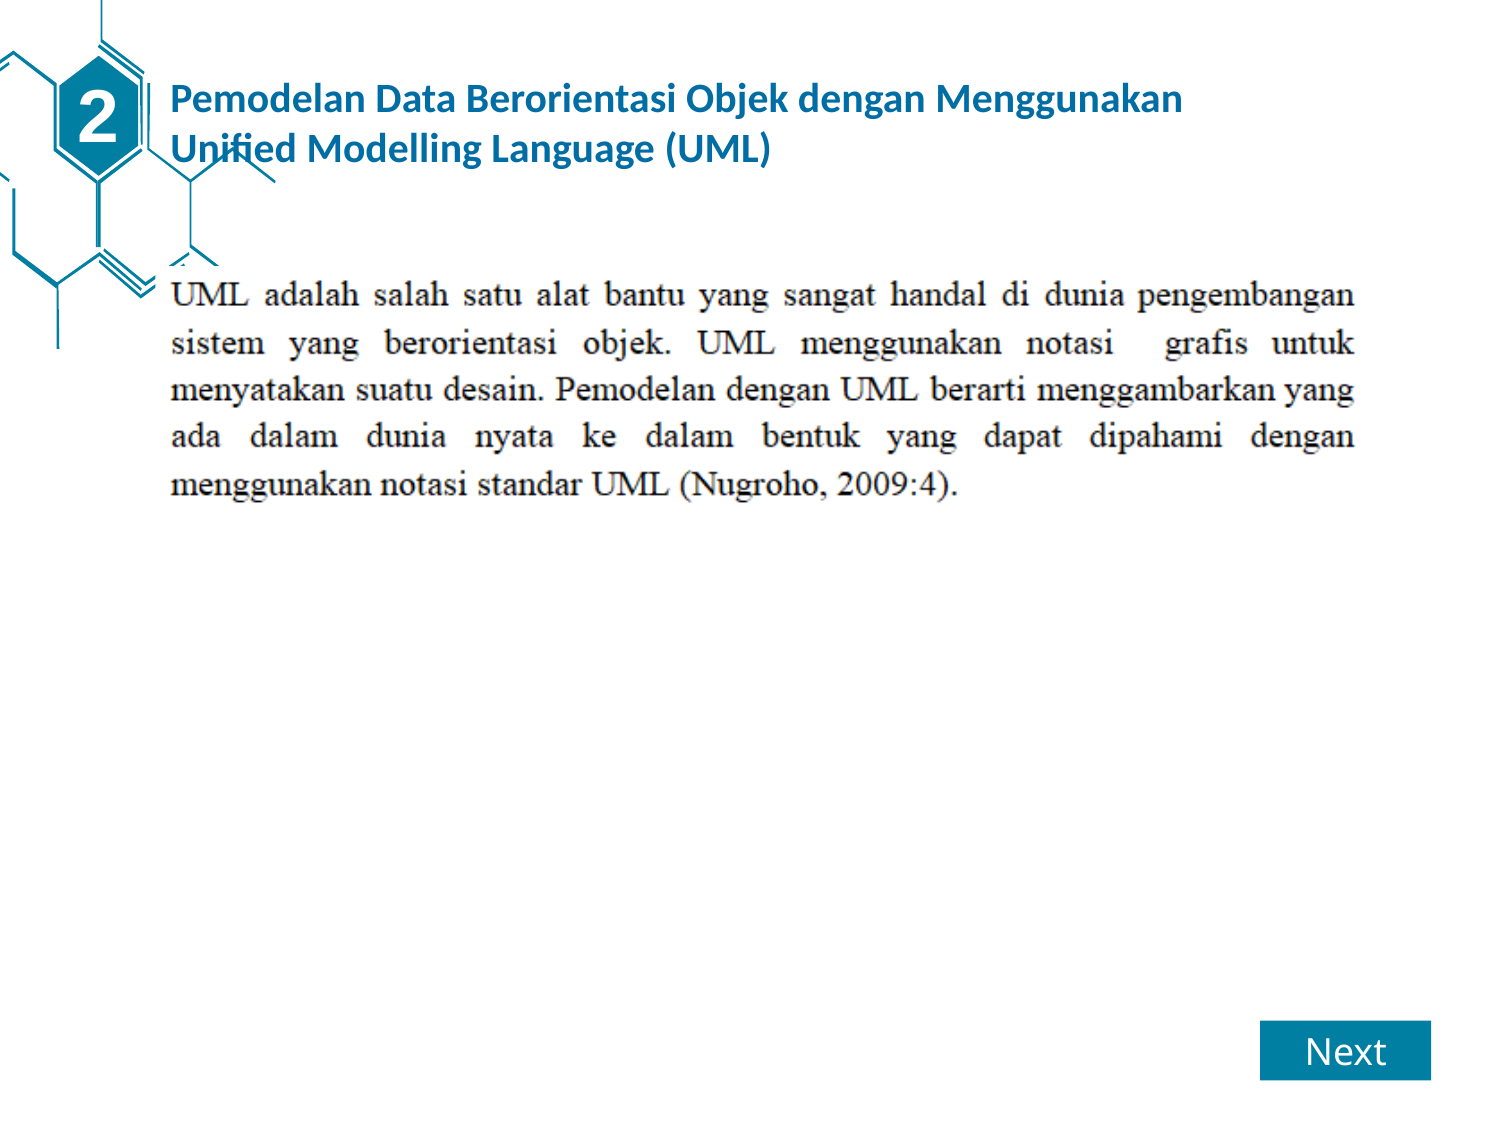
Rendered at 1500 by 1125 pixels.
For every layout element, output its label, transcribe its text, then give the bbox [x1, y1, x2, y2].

text_box Next [1260, 1020, 1432, 1081]
picture [0, 0, 1372, 511]
picture [80, 90, 115, 141]
text_box Pemodelan Data Berorientasi Objek dengan Menggunakan Unified Modelling Language (UML) [277, 63, 1430, 219]
